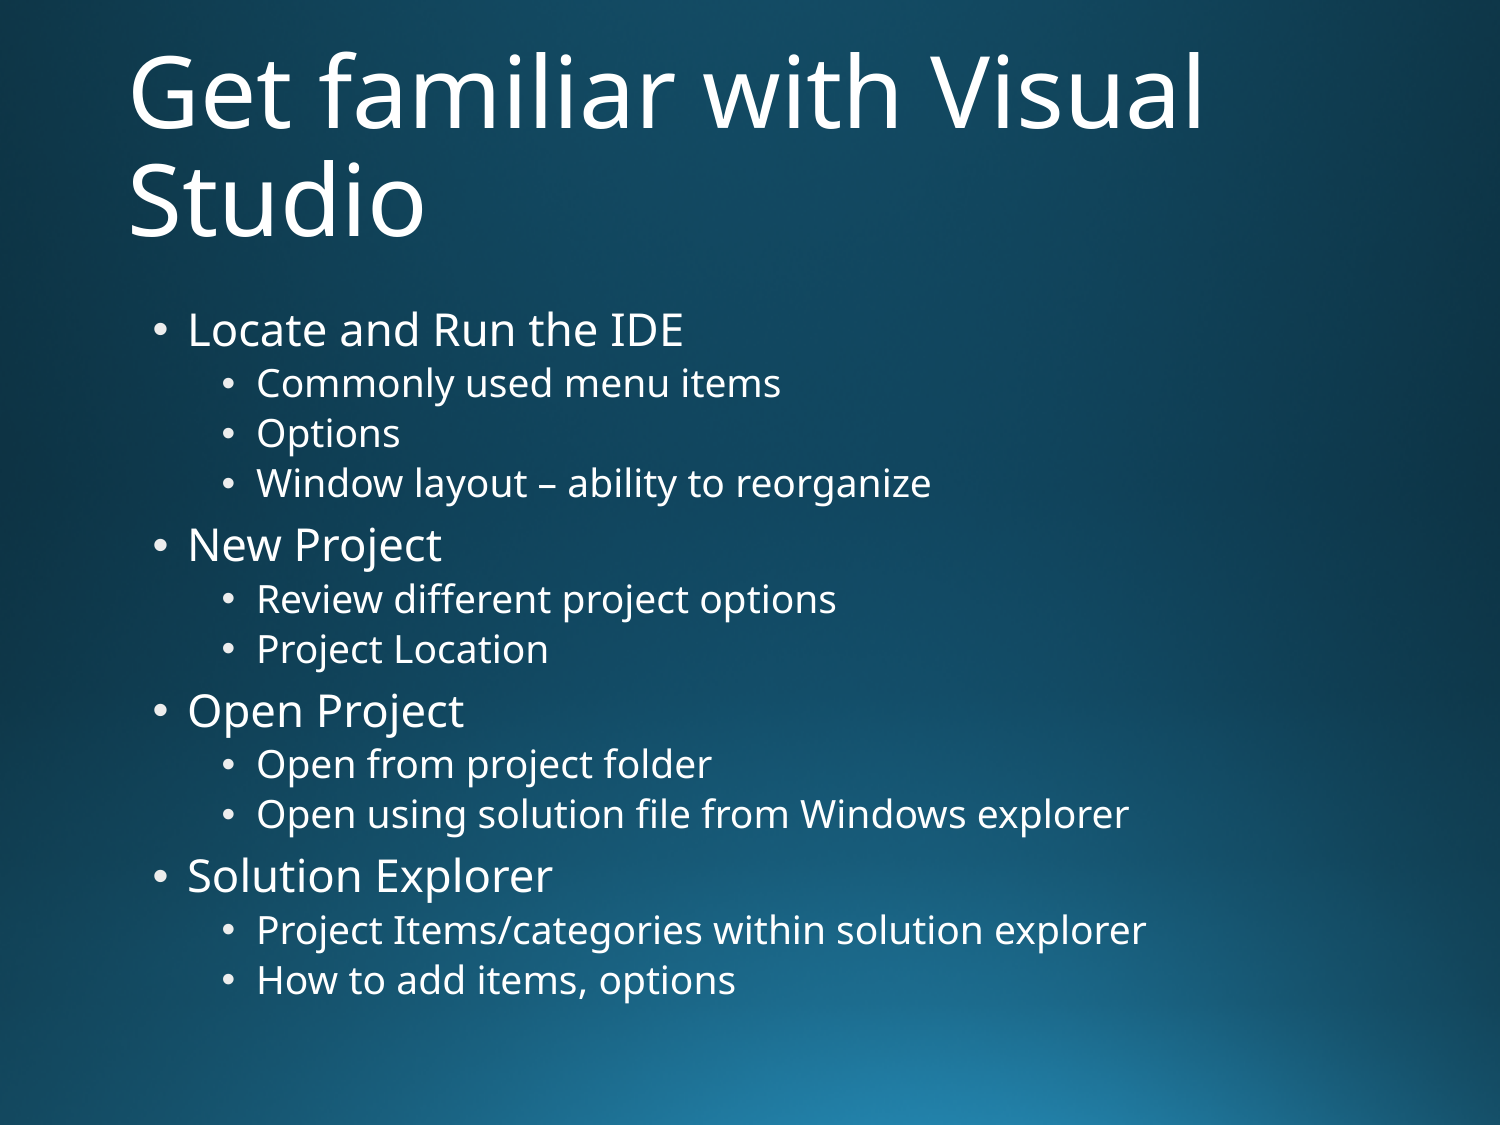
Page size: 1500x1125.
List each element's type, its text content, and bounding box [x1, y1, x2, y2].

title Get familiar with Visual Studio [112, 100, 1388, 200]
list Locate and Run the IDE Commonly used menu items Options Window layout – ability to reorganize New Project Review different project options Project Location Open Project Open from project folder Open using solution file from Windows explorer Solution Explorer Project Items/categories within solution explorer How to add items, options [137, 299, 1397, 1014]
picture [0, 0, 1500, 1125]
